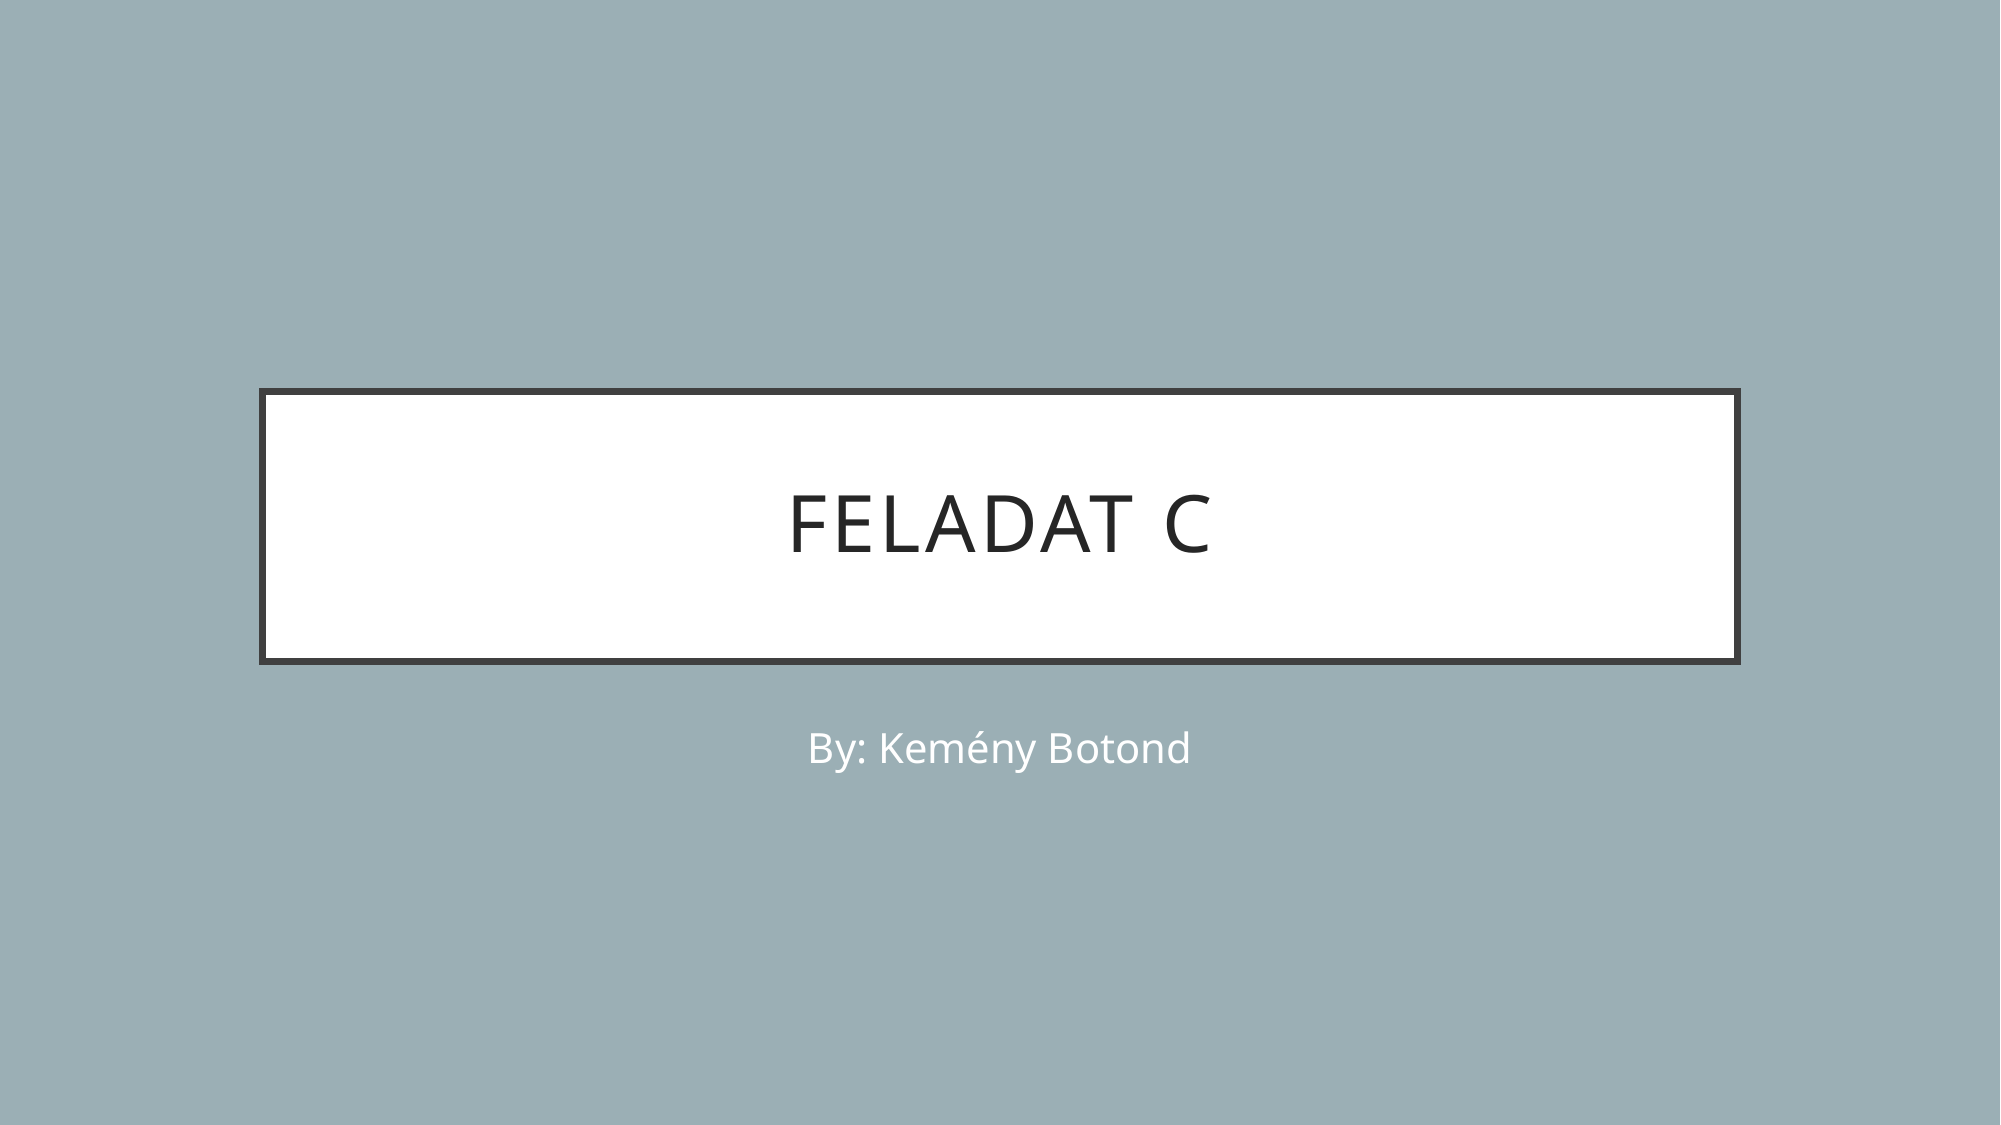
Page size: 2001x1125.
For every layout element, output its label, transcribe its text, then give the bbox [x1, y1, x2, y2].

title Feladat C [259, 388, 1741, 665]
subtitle By: Kemény Botond [442, 713, 1558, 918]
